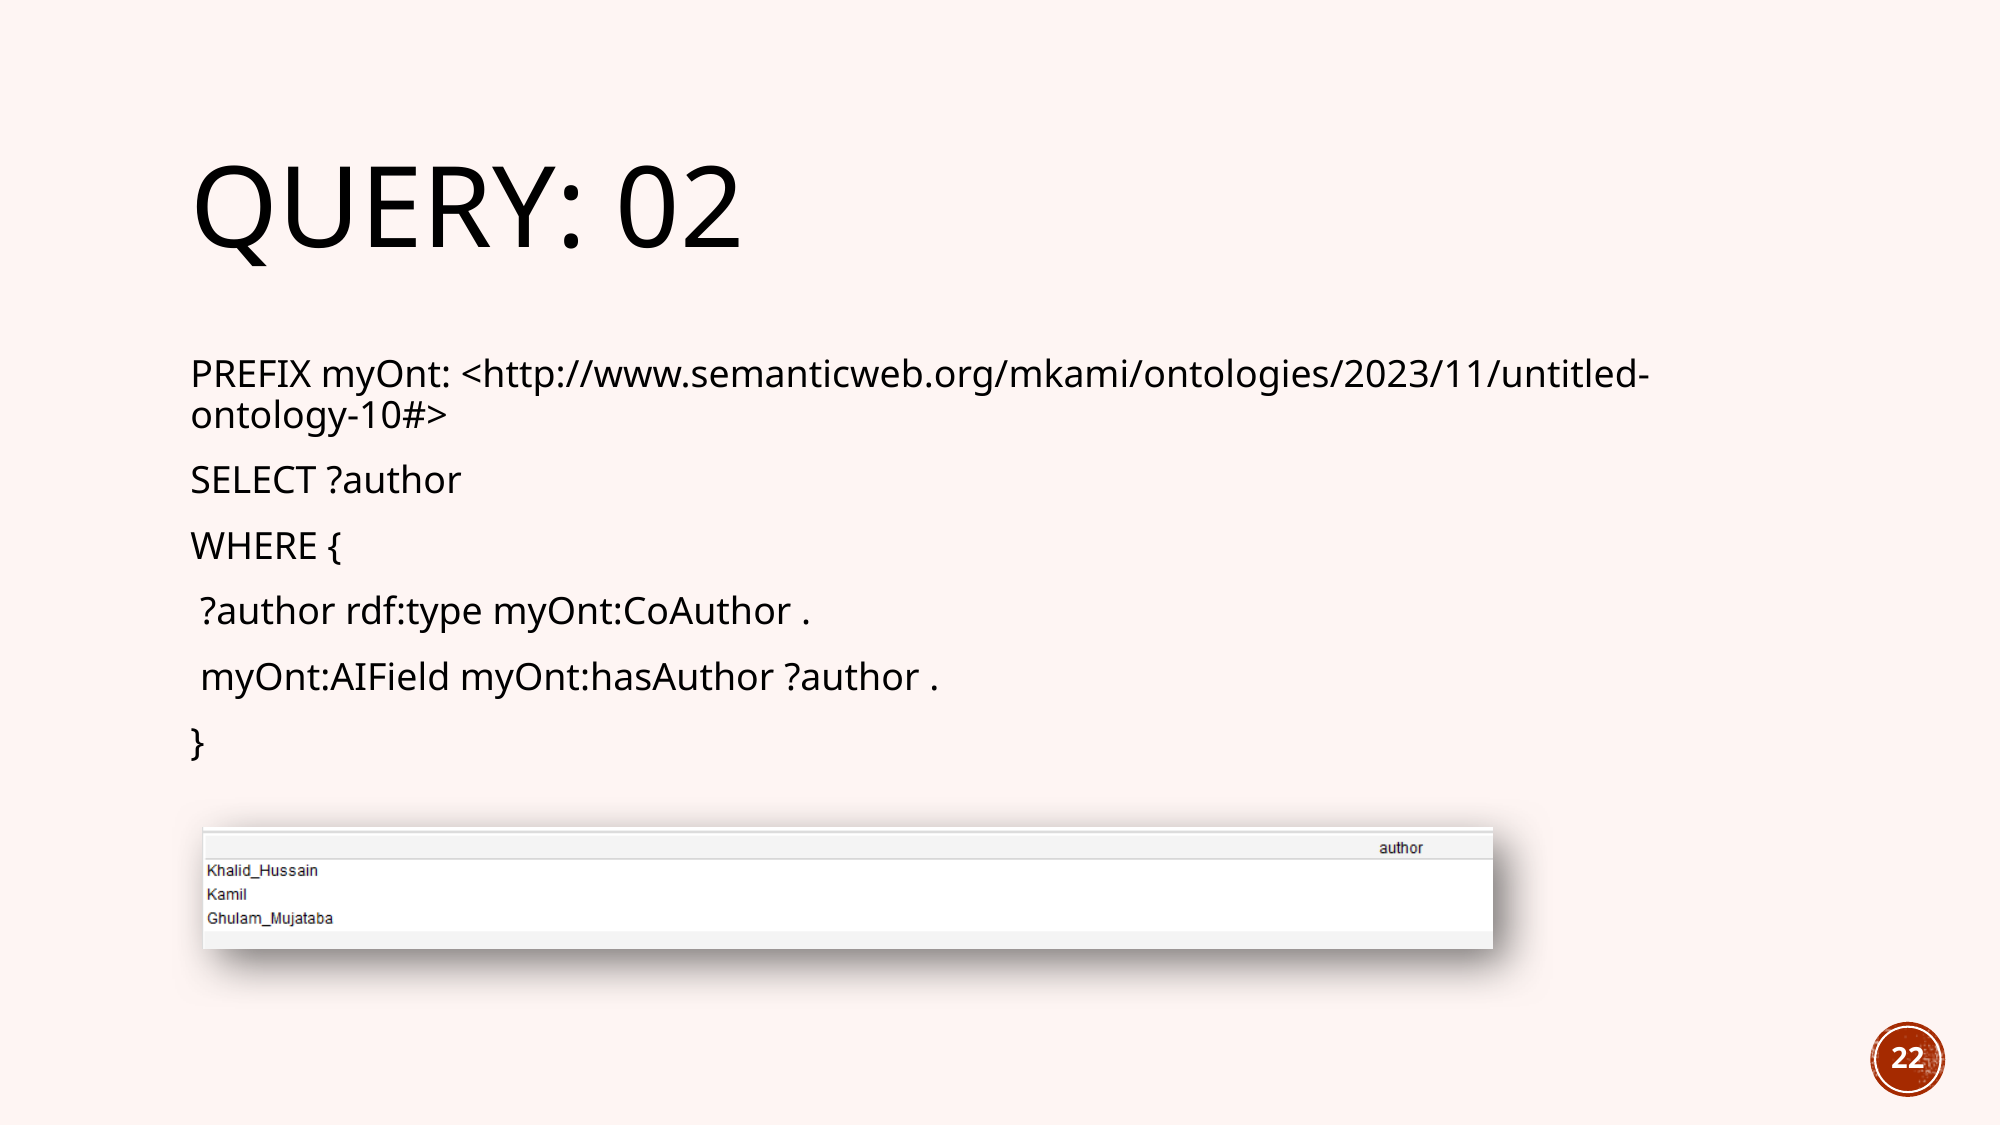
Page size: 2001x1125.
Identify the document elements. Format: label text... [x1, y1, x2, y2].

title Query: 02 [175, 79, 1826, 344]
list PREFIX myOnt: <http://www.semanticweb.org/mkami/ontologies/2023/11/untitled-ontology-10#> SELECT ?author WHERE { ?author rdf:type myOnt:CoAuthor . myOnt:AIField myOnt:hasAuthor ?author . } [175, 348, 1826, 1013]
picture [206, 831, 1492, 949]
slide_number 22 [1855, 1028, 1961, 1089]
